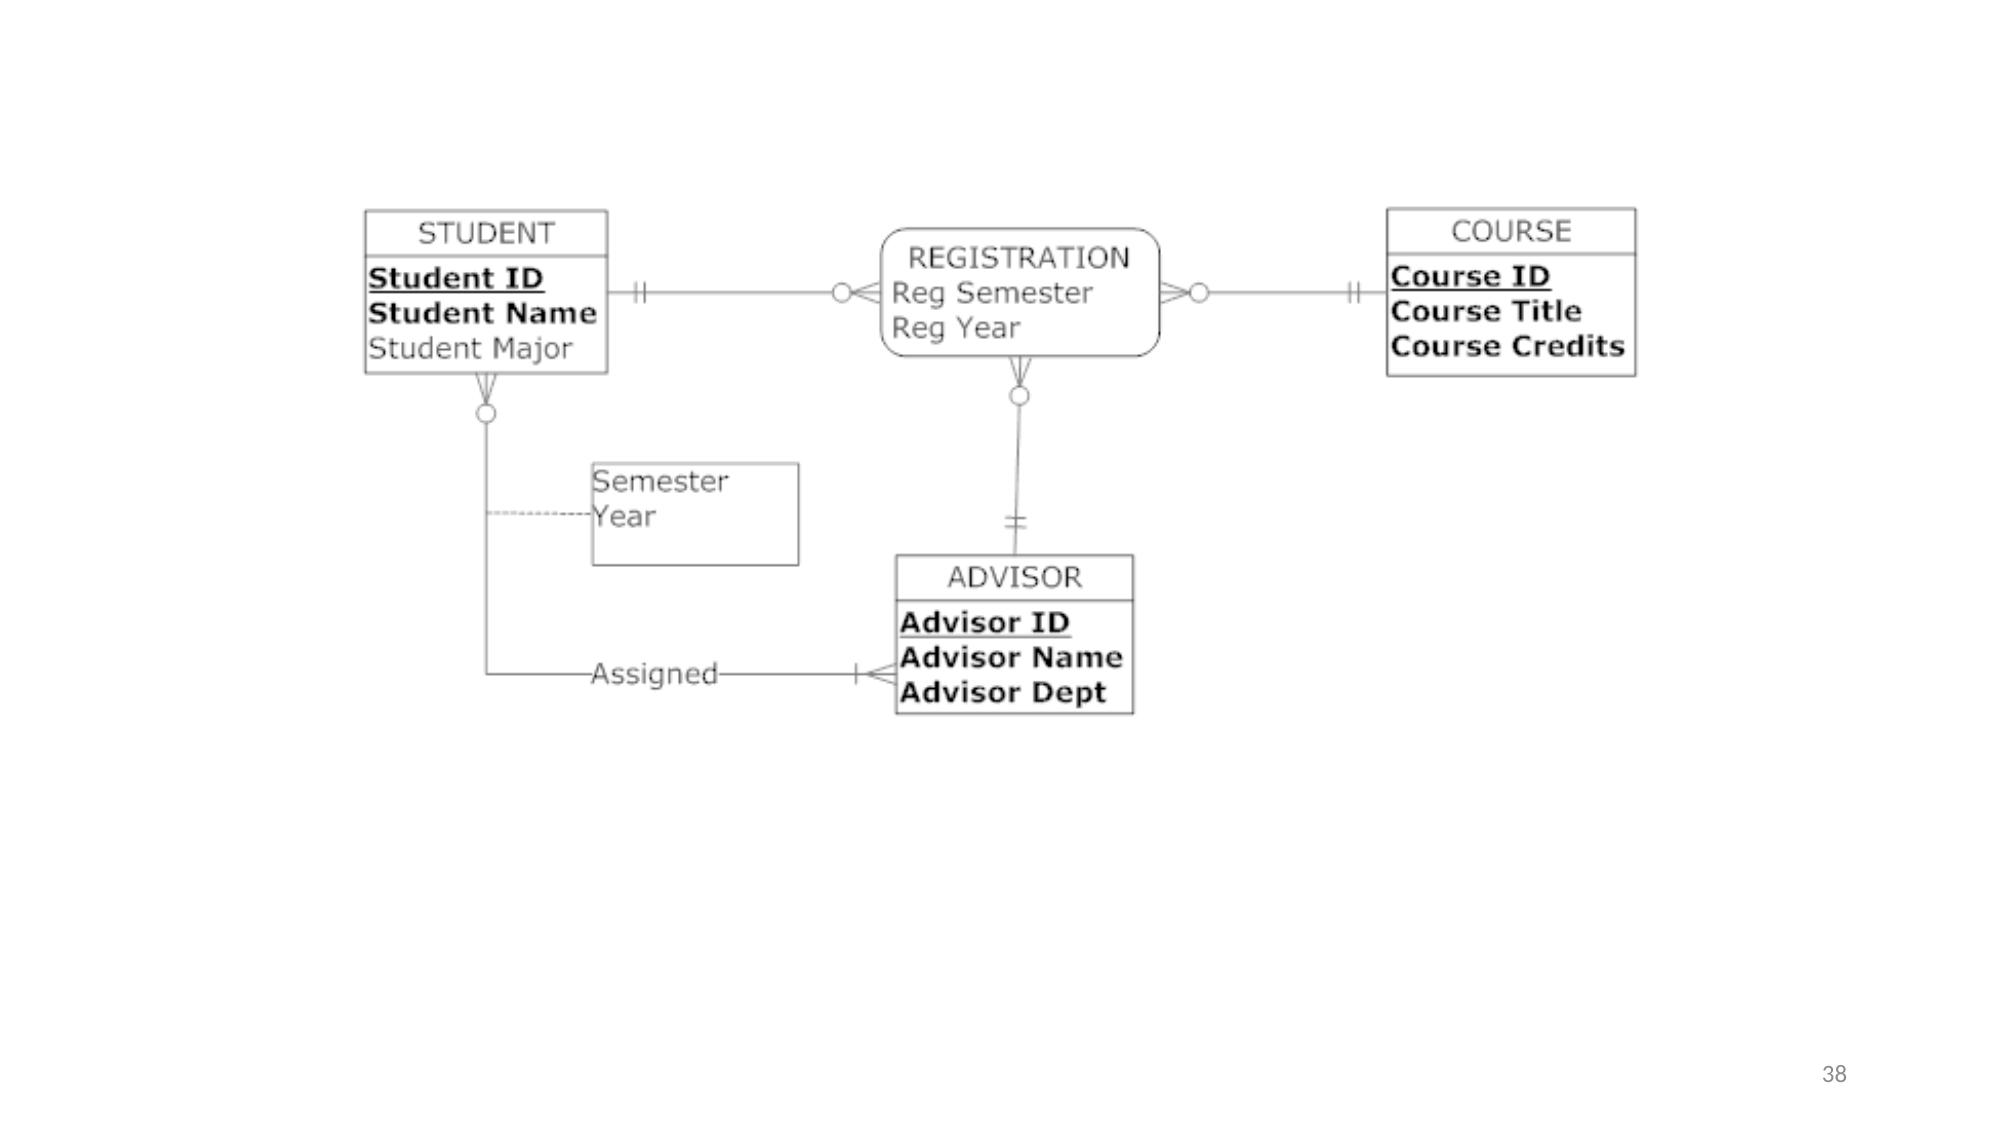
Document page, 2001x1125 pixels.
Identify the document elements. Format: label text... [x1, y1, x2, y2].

picture [355, 197, 1645, 723]
slide_number 38 [1412, 1042, 1863, 1103]
